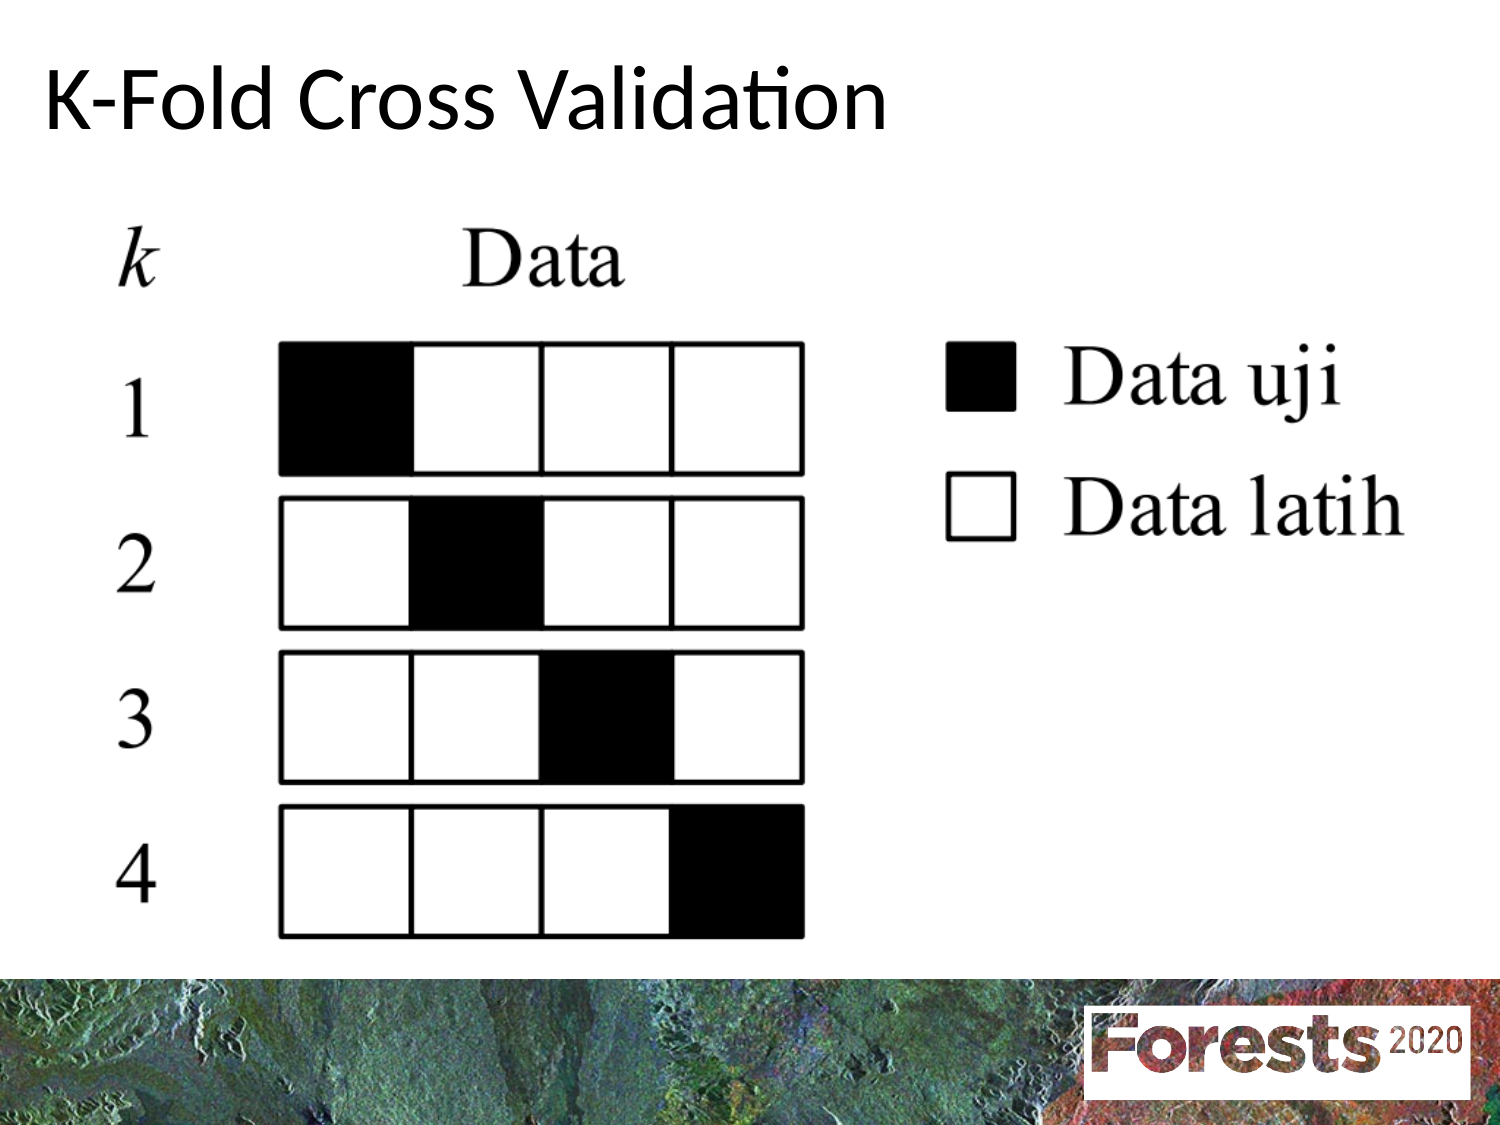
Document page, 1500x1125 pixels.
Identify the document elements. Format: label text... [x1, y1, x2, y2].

title K-Fold Cross Validation [29, 30, 1412, 151]
picture [0, 979, 1500, 1125]
picture [0, 152, 1500, 973]
